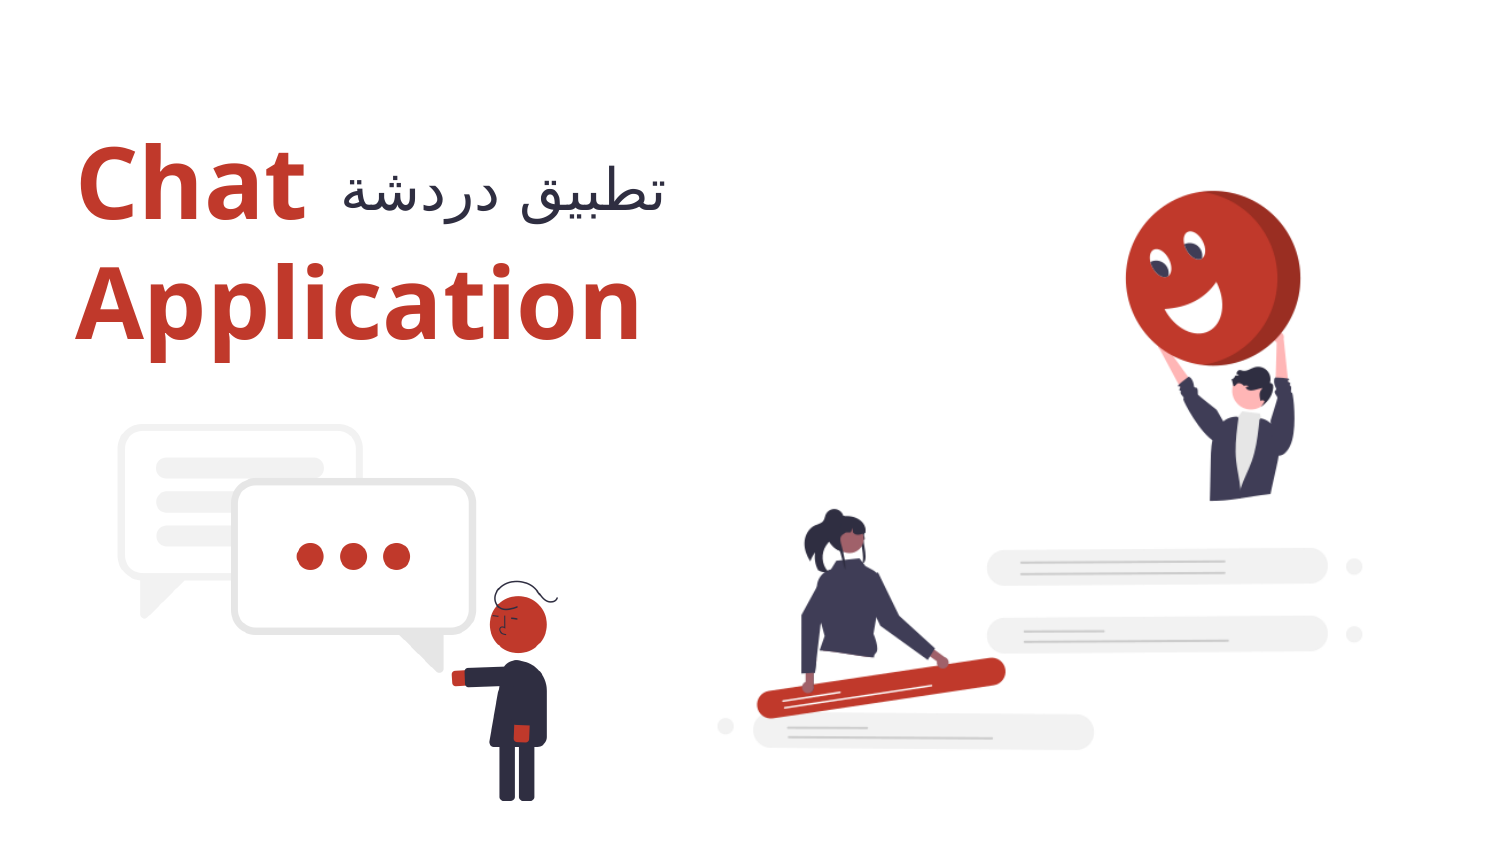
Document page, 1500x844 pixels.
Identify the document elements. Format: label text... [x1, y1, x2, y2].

text_box تطبيق دردشة [307, 144, 574, 230]
title Chat Application [75, 120, 574, 261]
picture [55, 99, 1500, 843]
